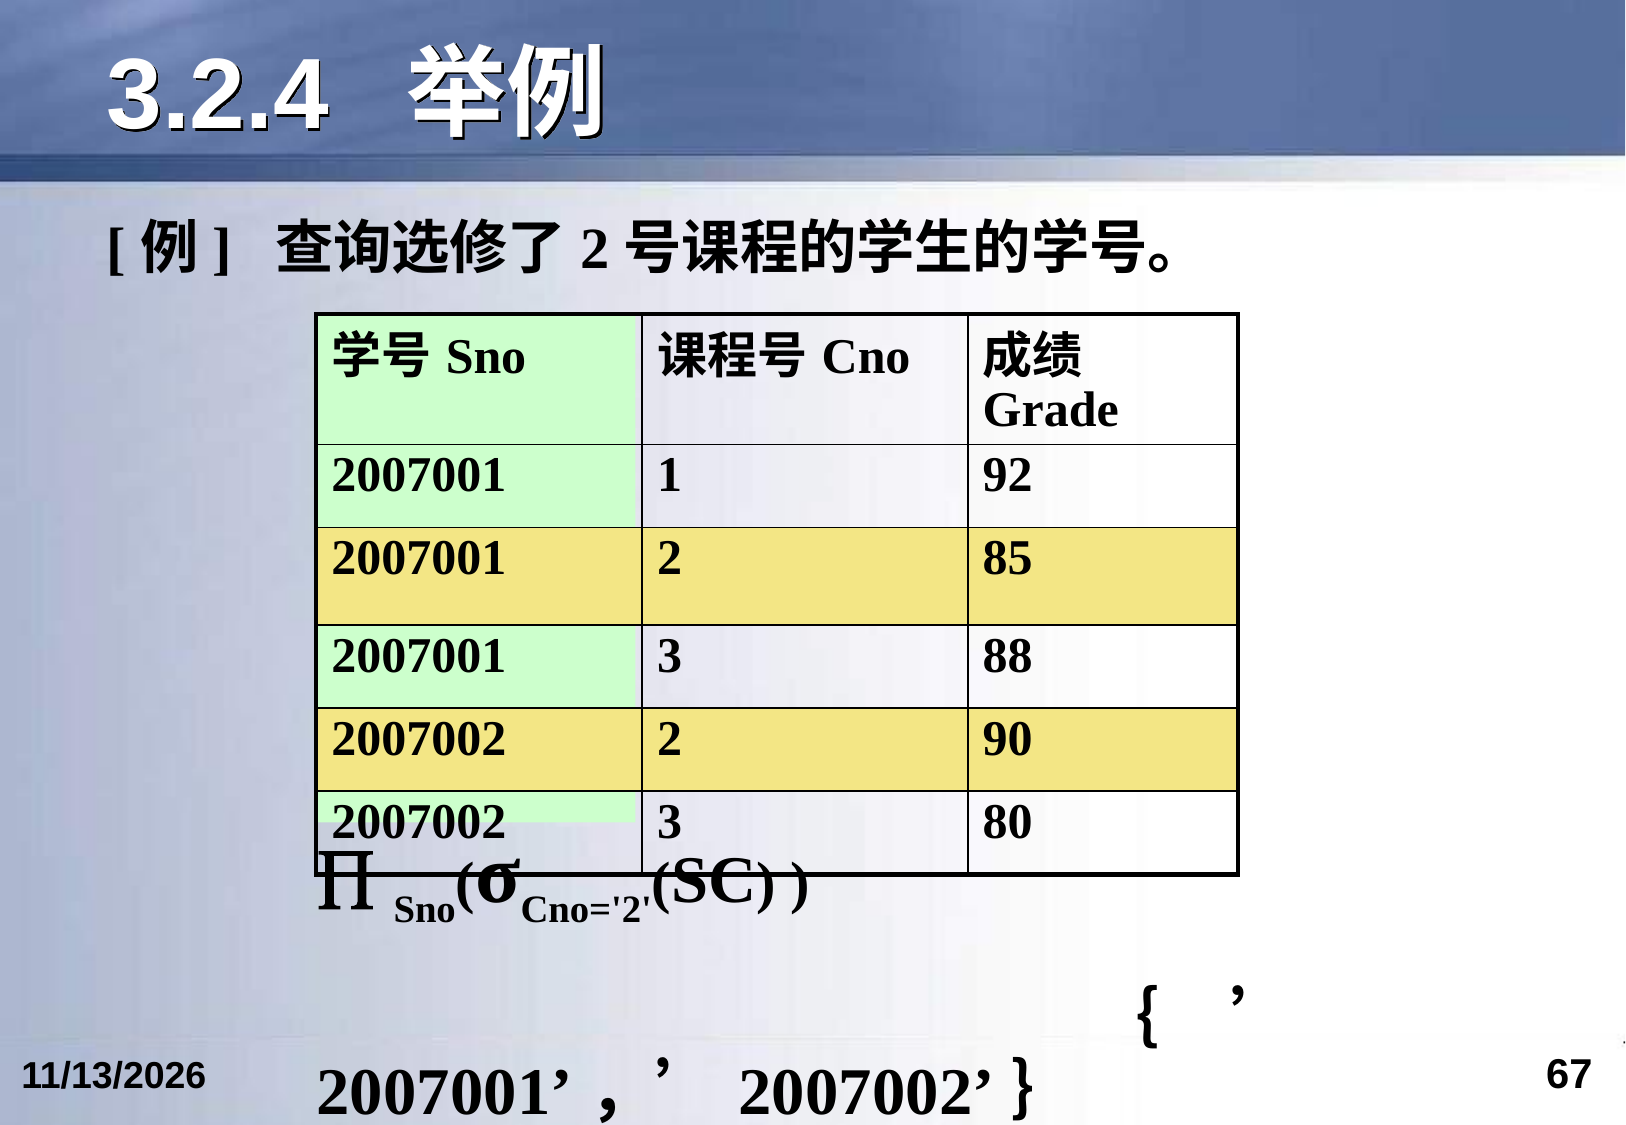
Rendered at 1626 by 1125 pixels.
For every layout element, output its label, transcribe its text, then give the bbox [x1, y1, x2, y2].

table_header 课程号Cno [643, 316, 967, 444]
title 3.2.4 举例 [106, 41, 1554, 150]
table_cell 90 [969, 709, 1236, 790]
table_cell 2007002 [318, 709, 641, 790]
slide_number 67 [1297, 1037, 1612, 1124]
table_header 成绩Grade [969, 316, 1236, 444]
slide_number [2, 1041, 316, 1125]
table_cell 80 [969, 792, 1236, 822]
table_cell 2007001 [318, 528, 641, 624]
table_cell 2 [643, 709, 967, 790]
table_cell 2007001 [318, 626, 641, 707]
table_cell 3 [643, 626, 967, 707]
table_cell 3 [643, 792, 967, 822]
table_header 学号Sno [318, 316, 641, 444]
table_cell 92 [969, 445, 1236, 527]
table_cell 2007002 [318, 792, 641, 822]
list [例] 查询选修了2号课程的学生的学号。 [106, 217, 1554, 381]
table_cell 2007001 [318, 445, 641, 527]
table_cell 88 [969, 626, 1236, 707]
picture [0, 0, 1626, 1125]
table_cell 2 [643, 528, 967, 624]
table_cell 1 [643, 445, 967, 527]
text_box  Sno(σCno='2'(SC) ) ｛’ 2007001’，’2007002’｝ [316, 822, 1297, 1125]
table_cell 85 [969, 528, 1236, 624]
